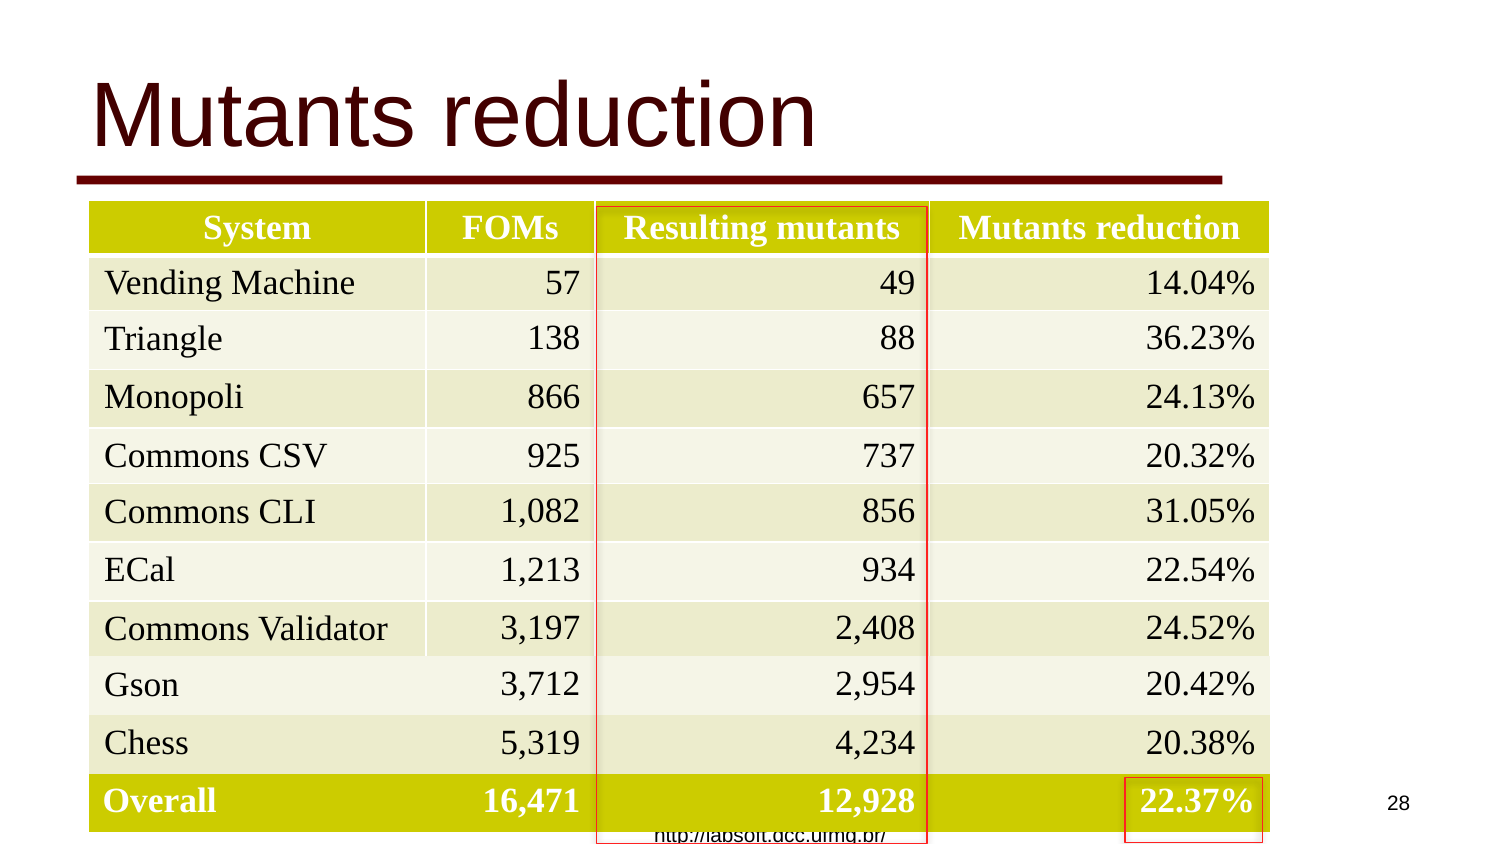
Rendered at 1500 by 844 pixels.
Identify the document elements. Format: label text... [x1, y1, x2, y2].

table_header System [89, 201, 425, 253]
slide_number 28 [1112, 781, 1120, 839]
table_cell 5,319 [426, 715, 591, 774]
table_cell 1,082 [427, 484, 591, 541]
table_cell 20.38% [932, 715, 1270, 774]
table_cell 24.13% [932, 370, 1269, 427]
table_cell 57 [427, 258, 591, 310]
table_cell 36.23% [932, 311, 1269, 369]
table_cell 22.54% [932, 543, 1269, 600]
table_cell 24.52% [932, 602, 1269, 656]
text_box [1124, 777, 1263, 843]
table_cell Commons CSV [89, 429, 425, 483]
table_cell Chess [89, 715, 426, 774]
table_cell 22.37% [932, 774, 1270, 832]
slide_number 28 [1265, 781, 1426, 839]
table_cell 138 [427, 311, 591, 369]
table_cell 16,471 [426, 774, 591, 832]
table_cell 866 [427, 370, 591, 427]
table_cell Commons CLI [89, 484, 425, 541]
table_cell Monopoli [89, 370, 425, 427]
table_cell Overall [89, 774, 426, 832]
table_header Mutants reduction [930, 201, 1269, 253]
table_cell 3,197 [427, 602, 591, 656]
text_box [596, 206, 928, 844]
table_cell 925 [427, 429, 591, 483]
table_cell Triangle [89, 311, 425, 369]
table_cell 3,712 [426, 656, 591, 715]
table_cell Commons Validator [89, 602, 425, 656]
table_cell 31.05% [932, 484, 1269, 541]
table_header FOMs [427, 201, 594, 253]
table_cell Vending Machine [89, 258, 425, 310]
table_cell 14.04% [932, 258, 1269, 310]
table_cell ECal [89, 543, 425, 600]
table_cell Gson [89, 656, 426, 715]
table_header Resulting mutants [596, 201, 929, 207]
table_cell 20.32% [932, 429, 1269, 483]
table_cell 20.42% [932, 656, 1270, 715]
table_cell 1,213 [427, 543, 591, 600]
title Mutants reduction [75, 32, 1425, 173]
